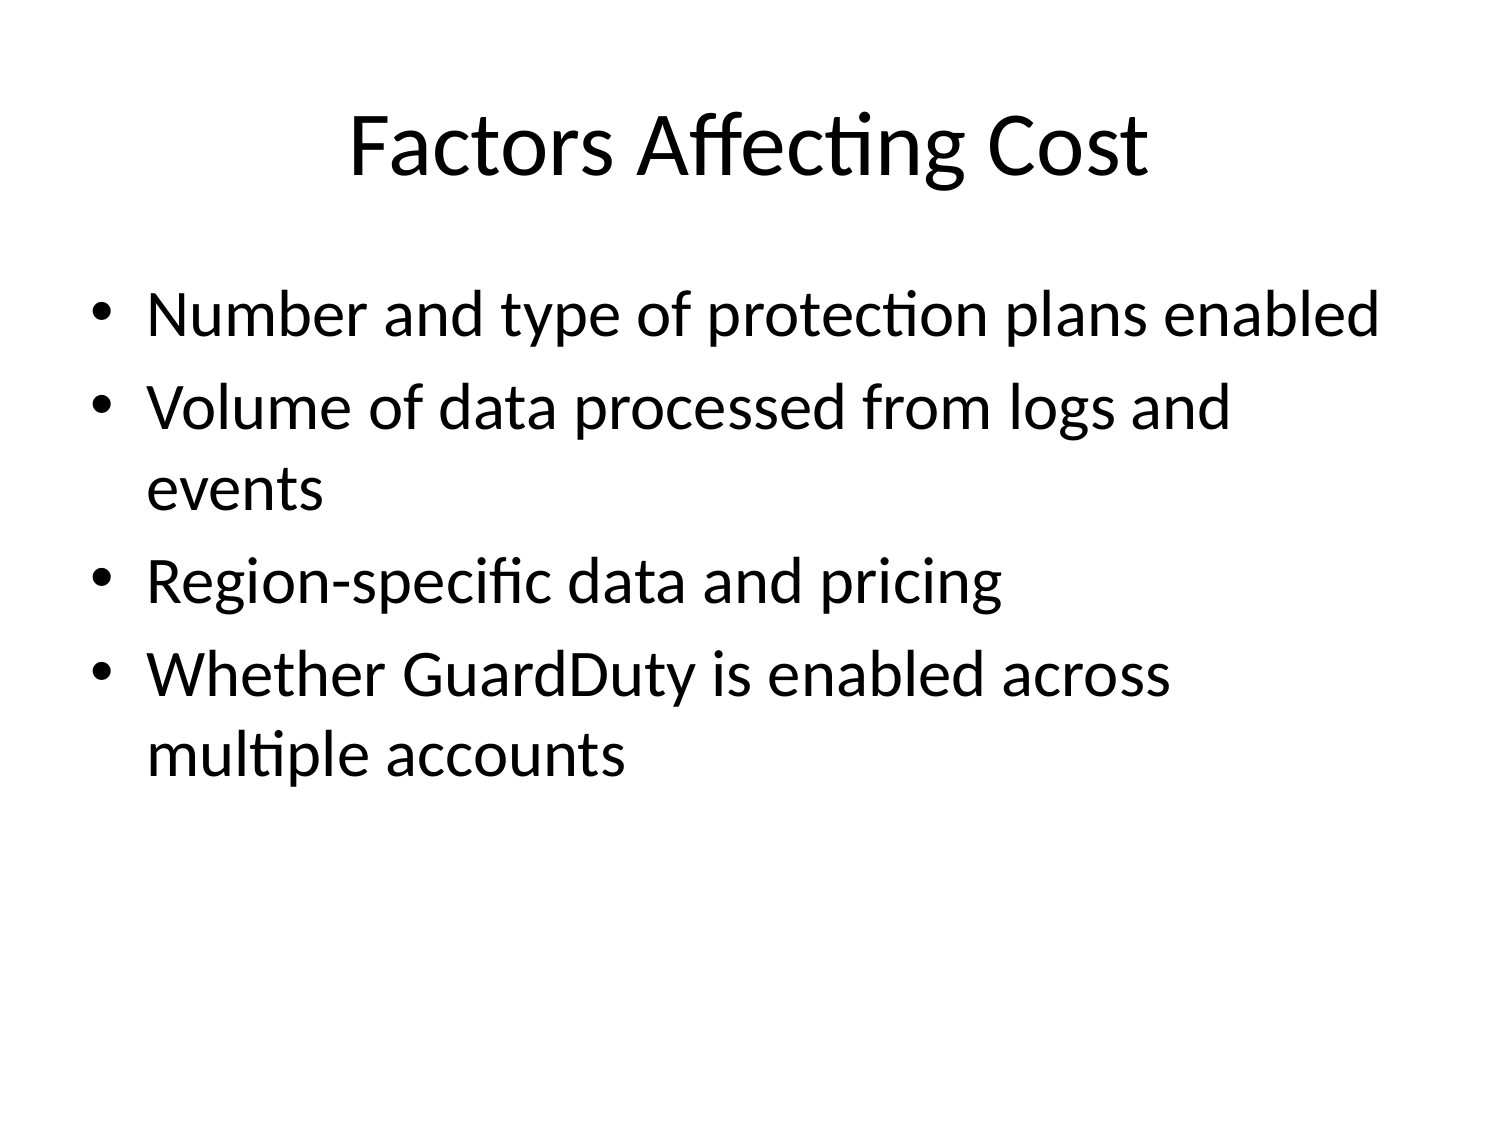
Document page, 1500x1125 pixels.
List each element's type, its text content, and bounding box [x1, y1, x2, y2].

list Number and type of protection plans enabled Volume of data processed from logs and events Region-specific data and pricing Whether GuardDuty is enabled across multiple accounts [75, 262, 1425, 1005]
title Factors Affecting Cost [75, 45, 1425, 233]
